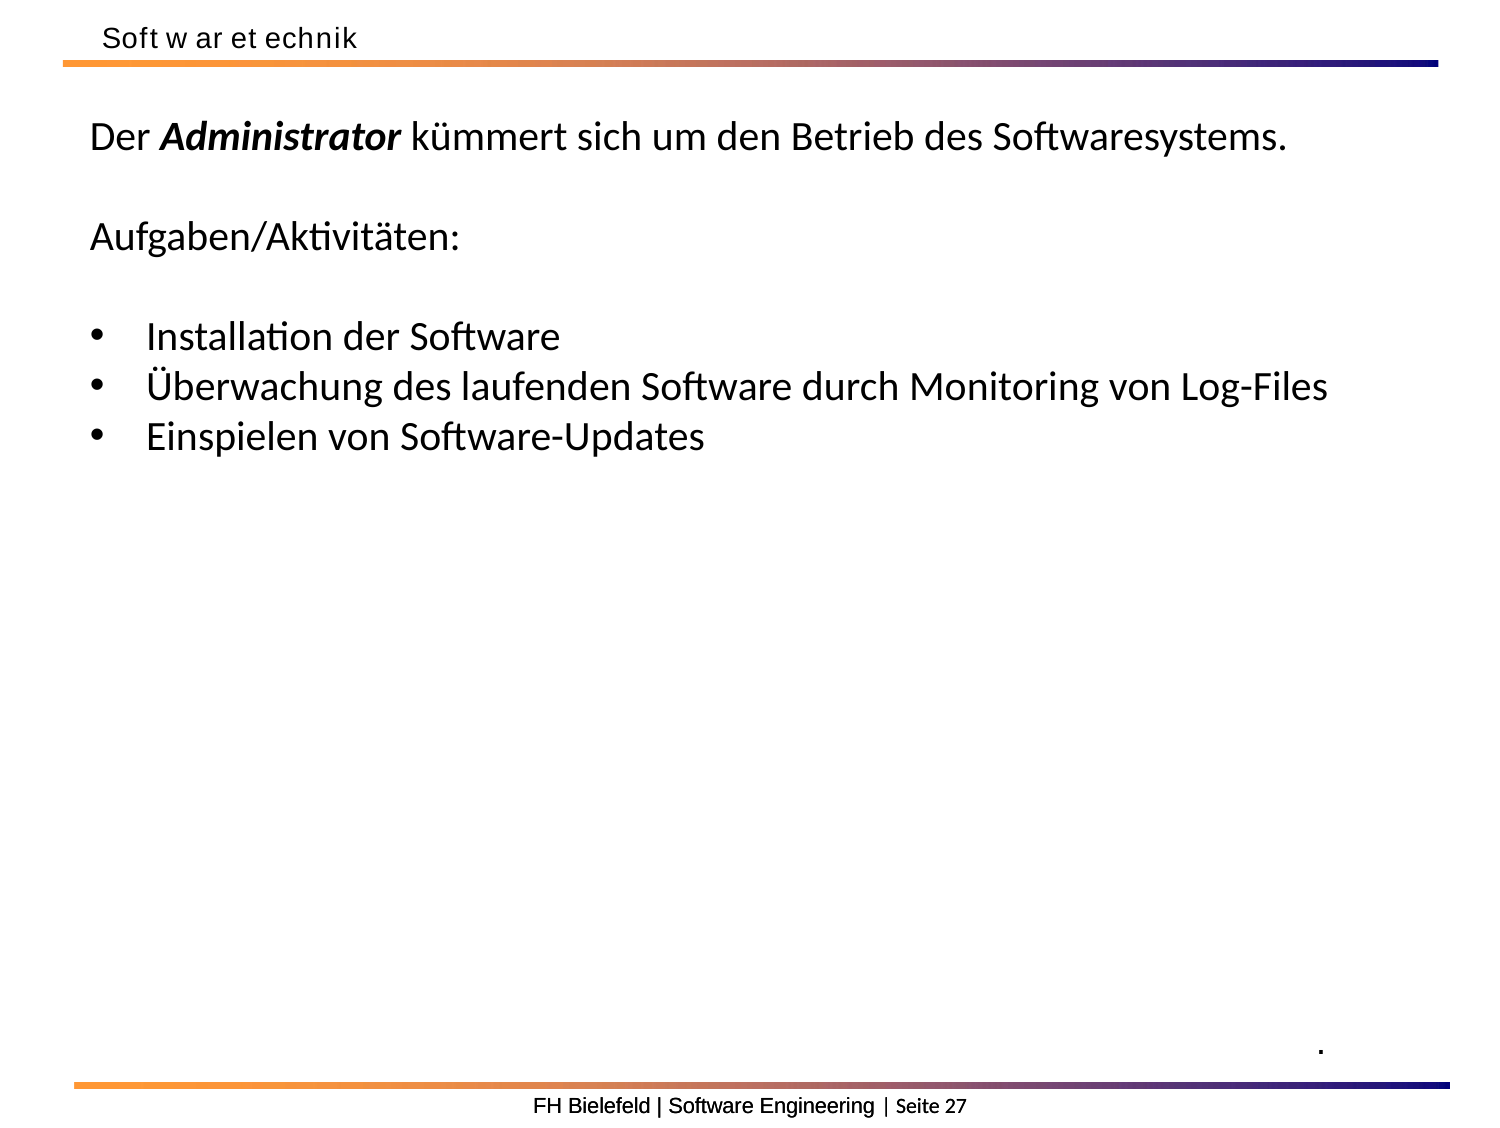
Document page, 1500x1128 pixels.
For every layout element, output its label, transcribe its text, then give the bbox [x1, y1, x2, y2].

picture [74, 1082, 1450, 1089]
text_box Soft w ar et echnik [99, 19, 690, 55]
picture [62, 60, 1439, 67]
text_box Der Administrator kümmert sich um den Betrieb des Softwaresystems. Aufgaben/Aktivitäten: Installation der Software Überwachung des laufenden Software durch Monitoring von Log-Files Einspielen von Software-Updates [74, 101, 1400, 467]
text_box . [1313, 1017, 1329, 1063]
